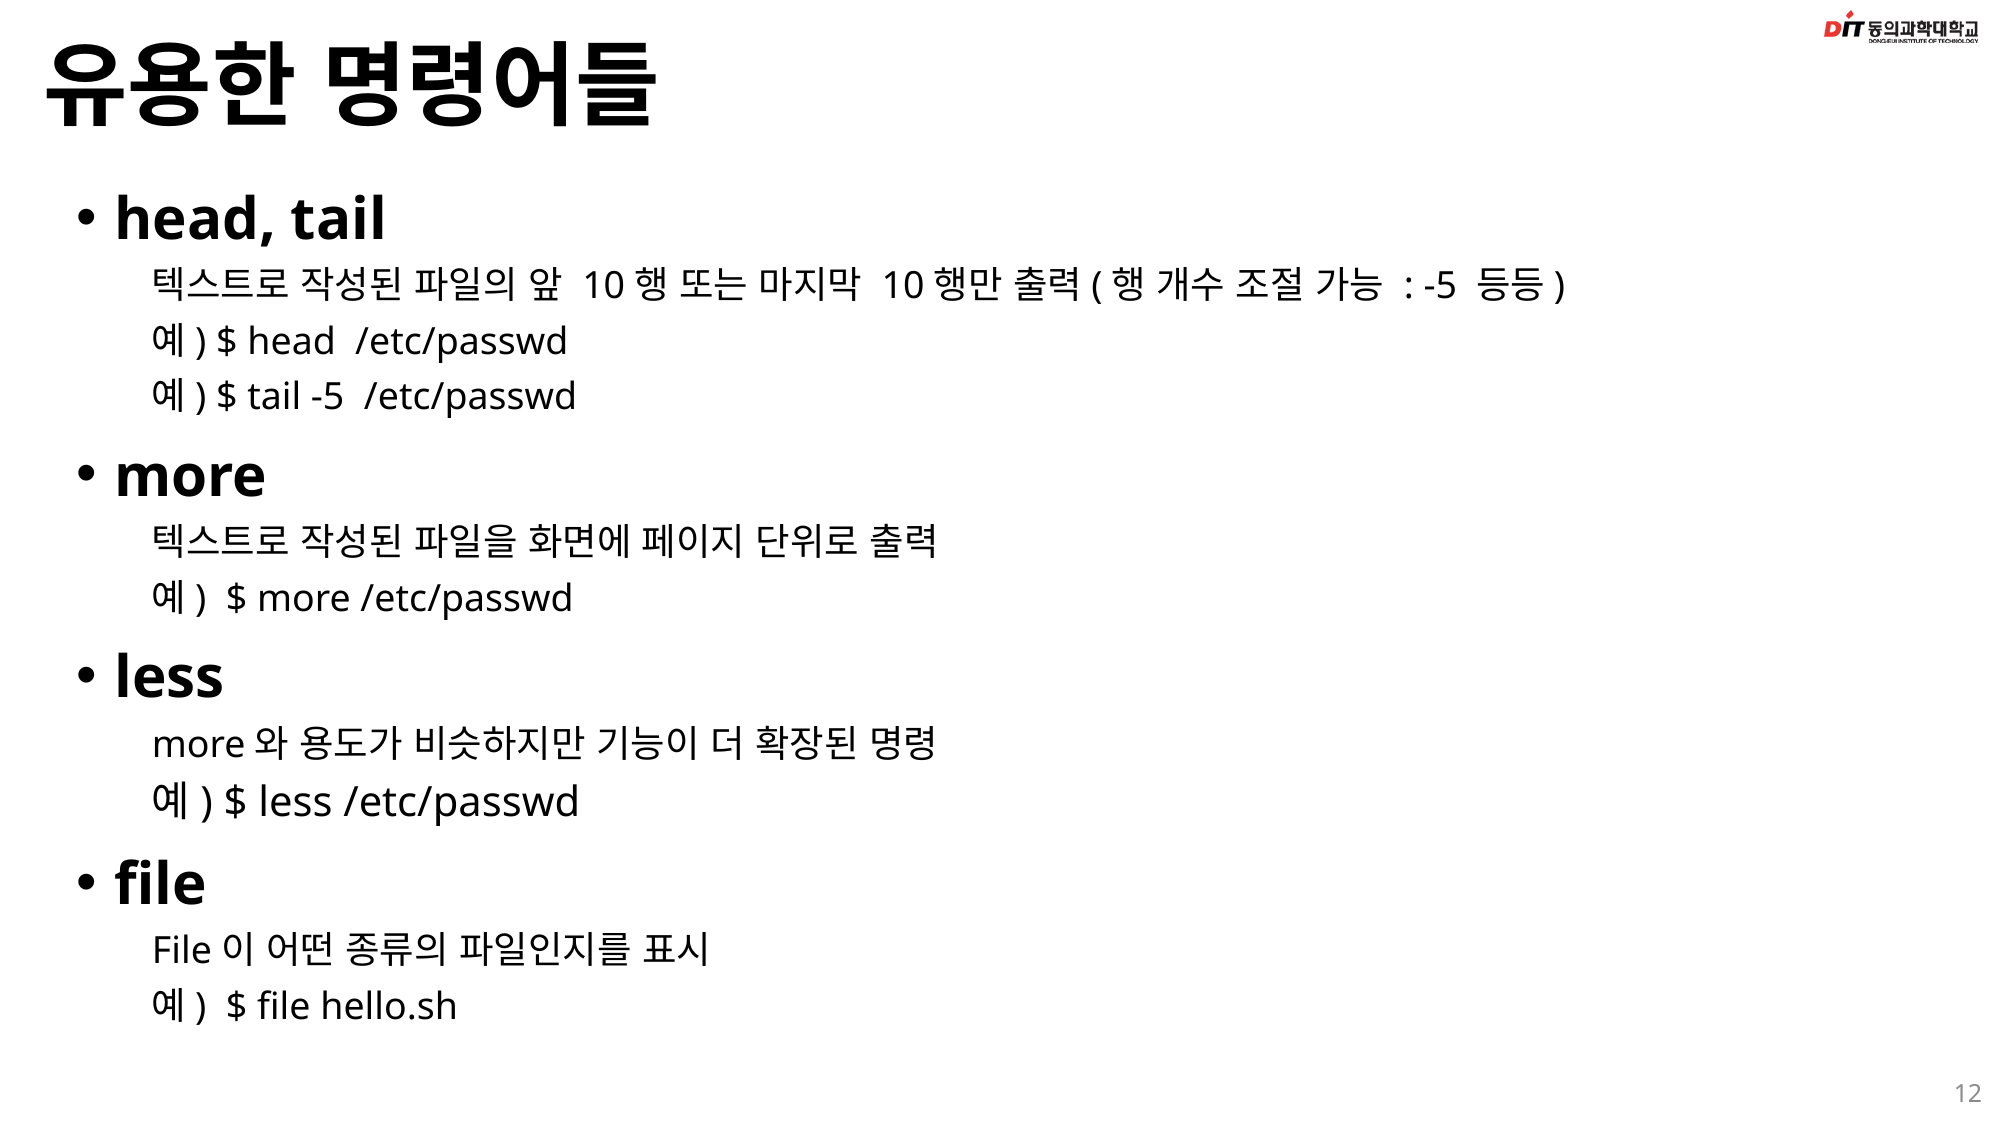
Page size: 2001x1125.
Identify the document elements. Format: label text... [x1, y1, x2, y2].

title 유용한 명령어들 [28, 28, 1968, 150]
picture [1824, 10, 1978, 43]
slide_number 12 [1922, 1065, 1998, 1125]
list head, tail 텍스트로 작성된 파일의 앞 10행 또는 마지막 10행만 출력(행 개수 조절 가능 : -5 등등) 예) $ head /etc/passwd 예) $ tail -5 /etc/passwd more 텍스트로 작성된 파일을 화면에 페이지 단위로 출력 예) $ more /etc/passwd less more와 용도가 비슷하지만 기능이 더 확장된 명령 예) $ less /etc/passwd file File이 어떤 종류의 파일인지를 표시 예) $ file hello.sh [61, 173, 1938, 1095]
